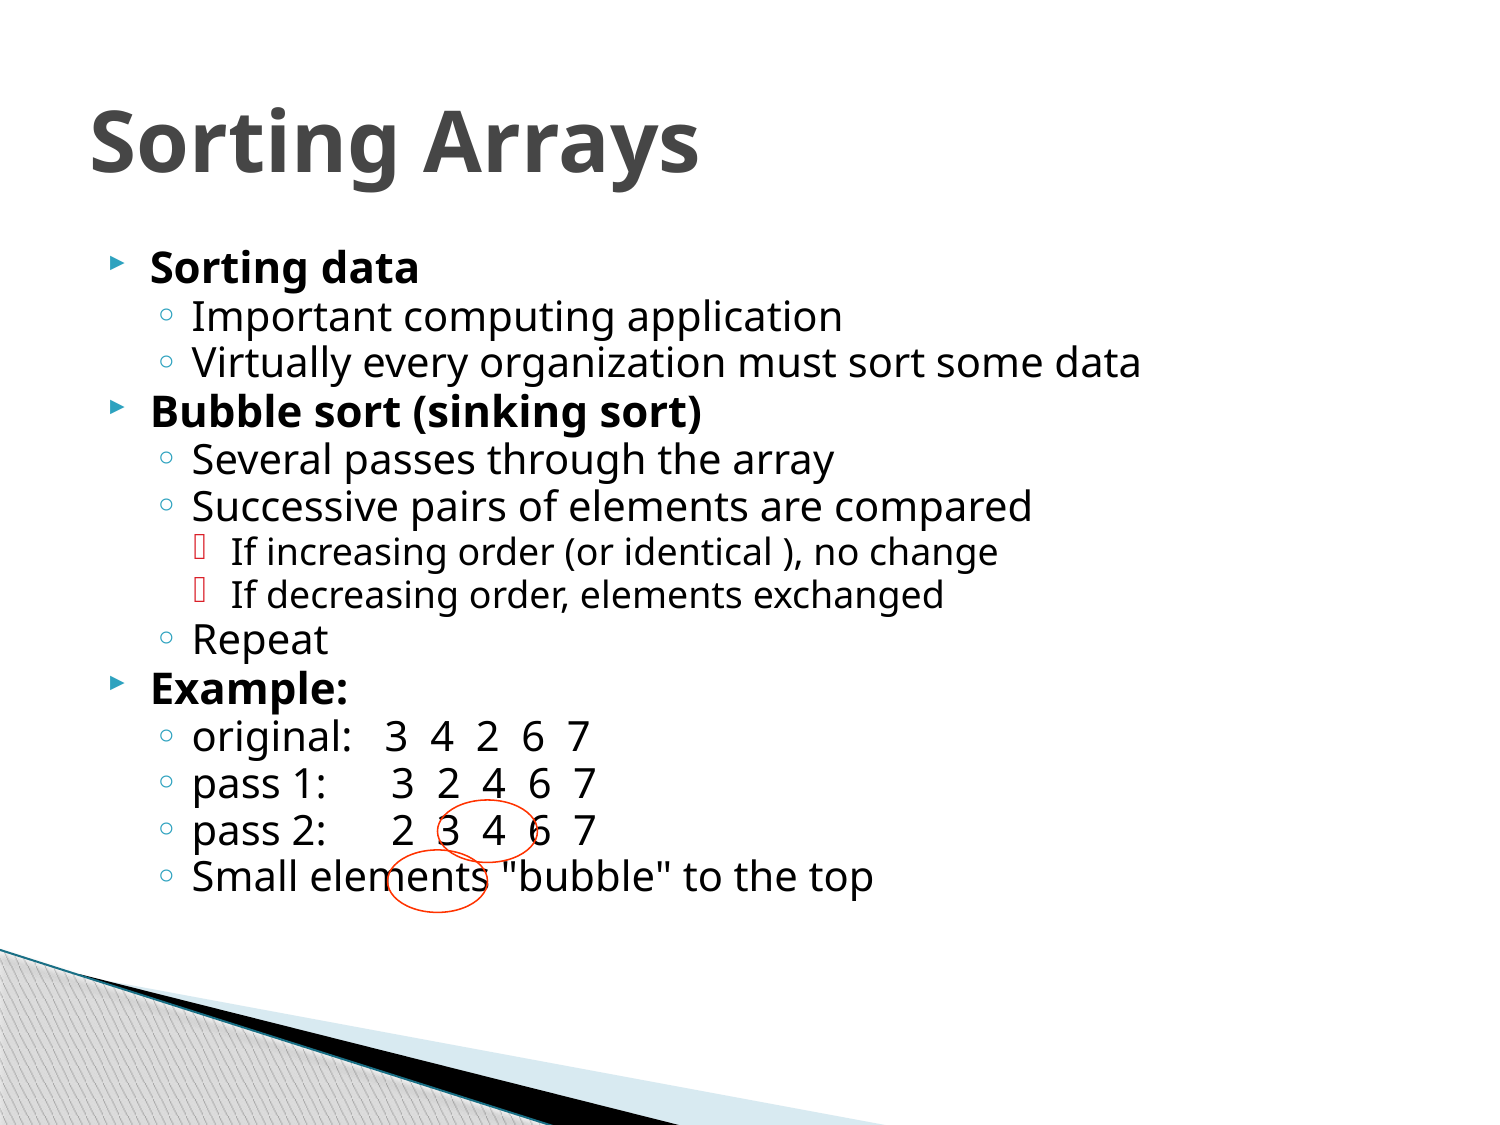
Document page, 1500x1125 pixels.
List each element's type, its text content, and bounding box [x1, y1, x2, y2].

text_box [437, 799, 538, 863]
list Sorting data Important computing application Virtually every organization must sort some data Bubble sort (sinking sort) Several passes through the array Successive pairs of elements are compared If increasing order (or identical ), no change If decreasing order, elements exchanged Repeat Example: original: 3 4 2 6 7 pass 1: 3 2 4 6 7 pass 2: 2 3 4 6 7 Small elements "bubble" to the top [75, 243, 1425, 986]
title Sorting Arrays [75, 45, 1425, 233]
text_box [387, 849, 488, 913]
